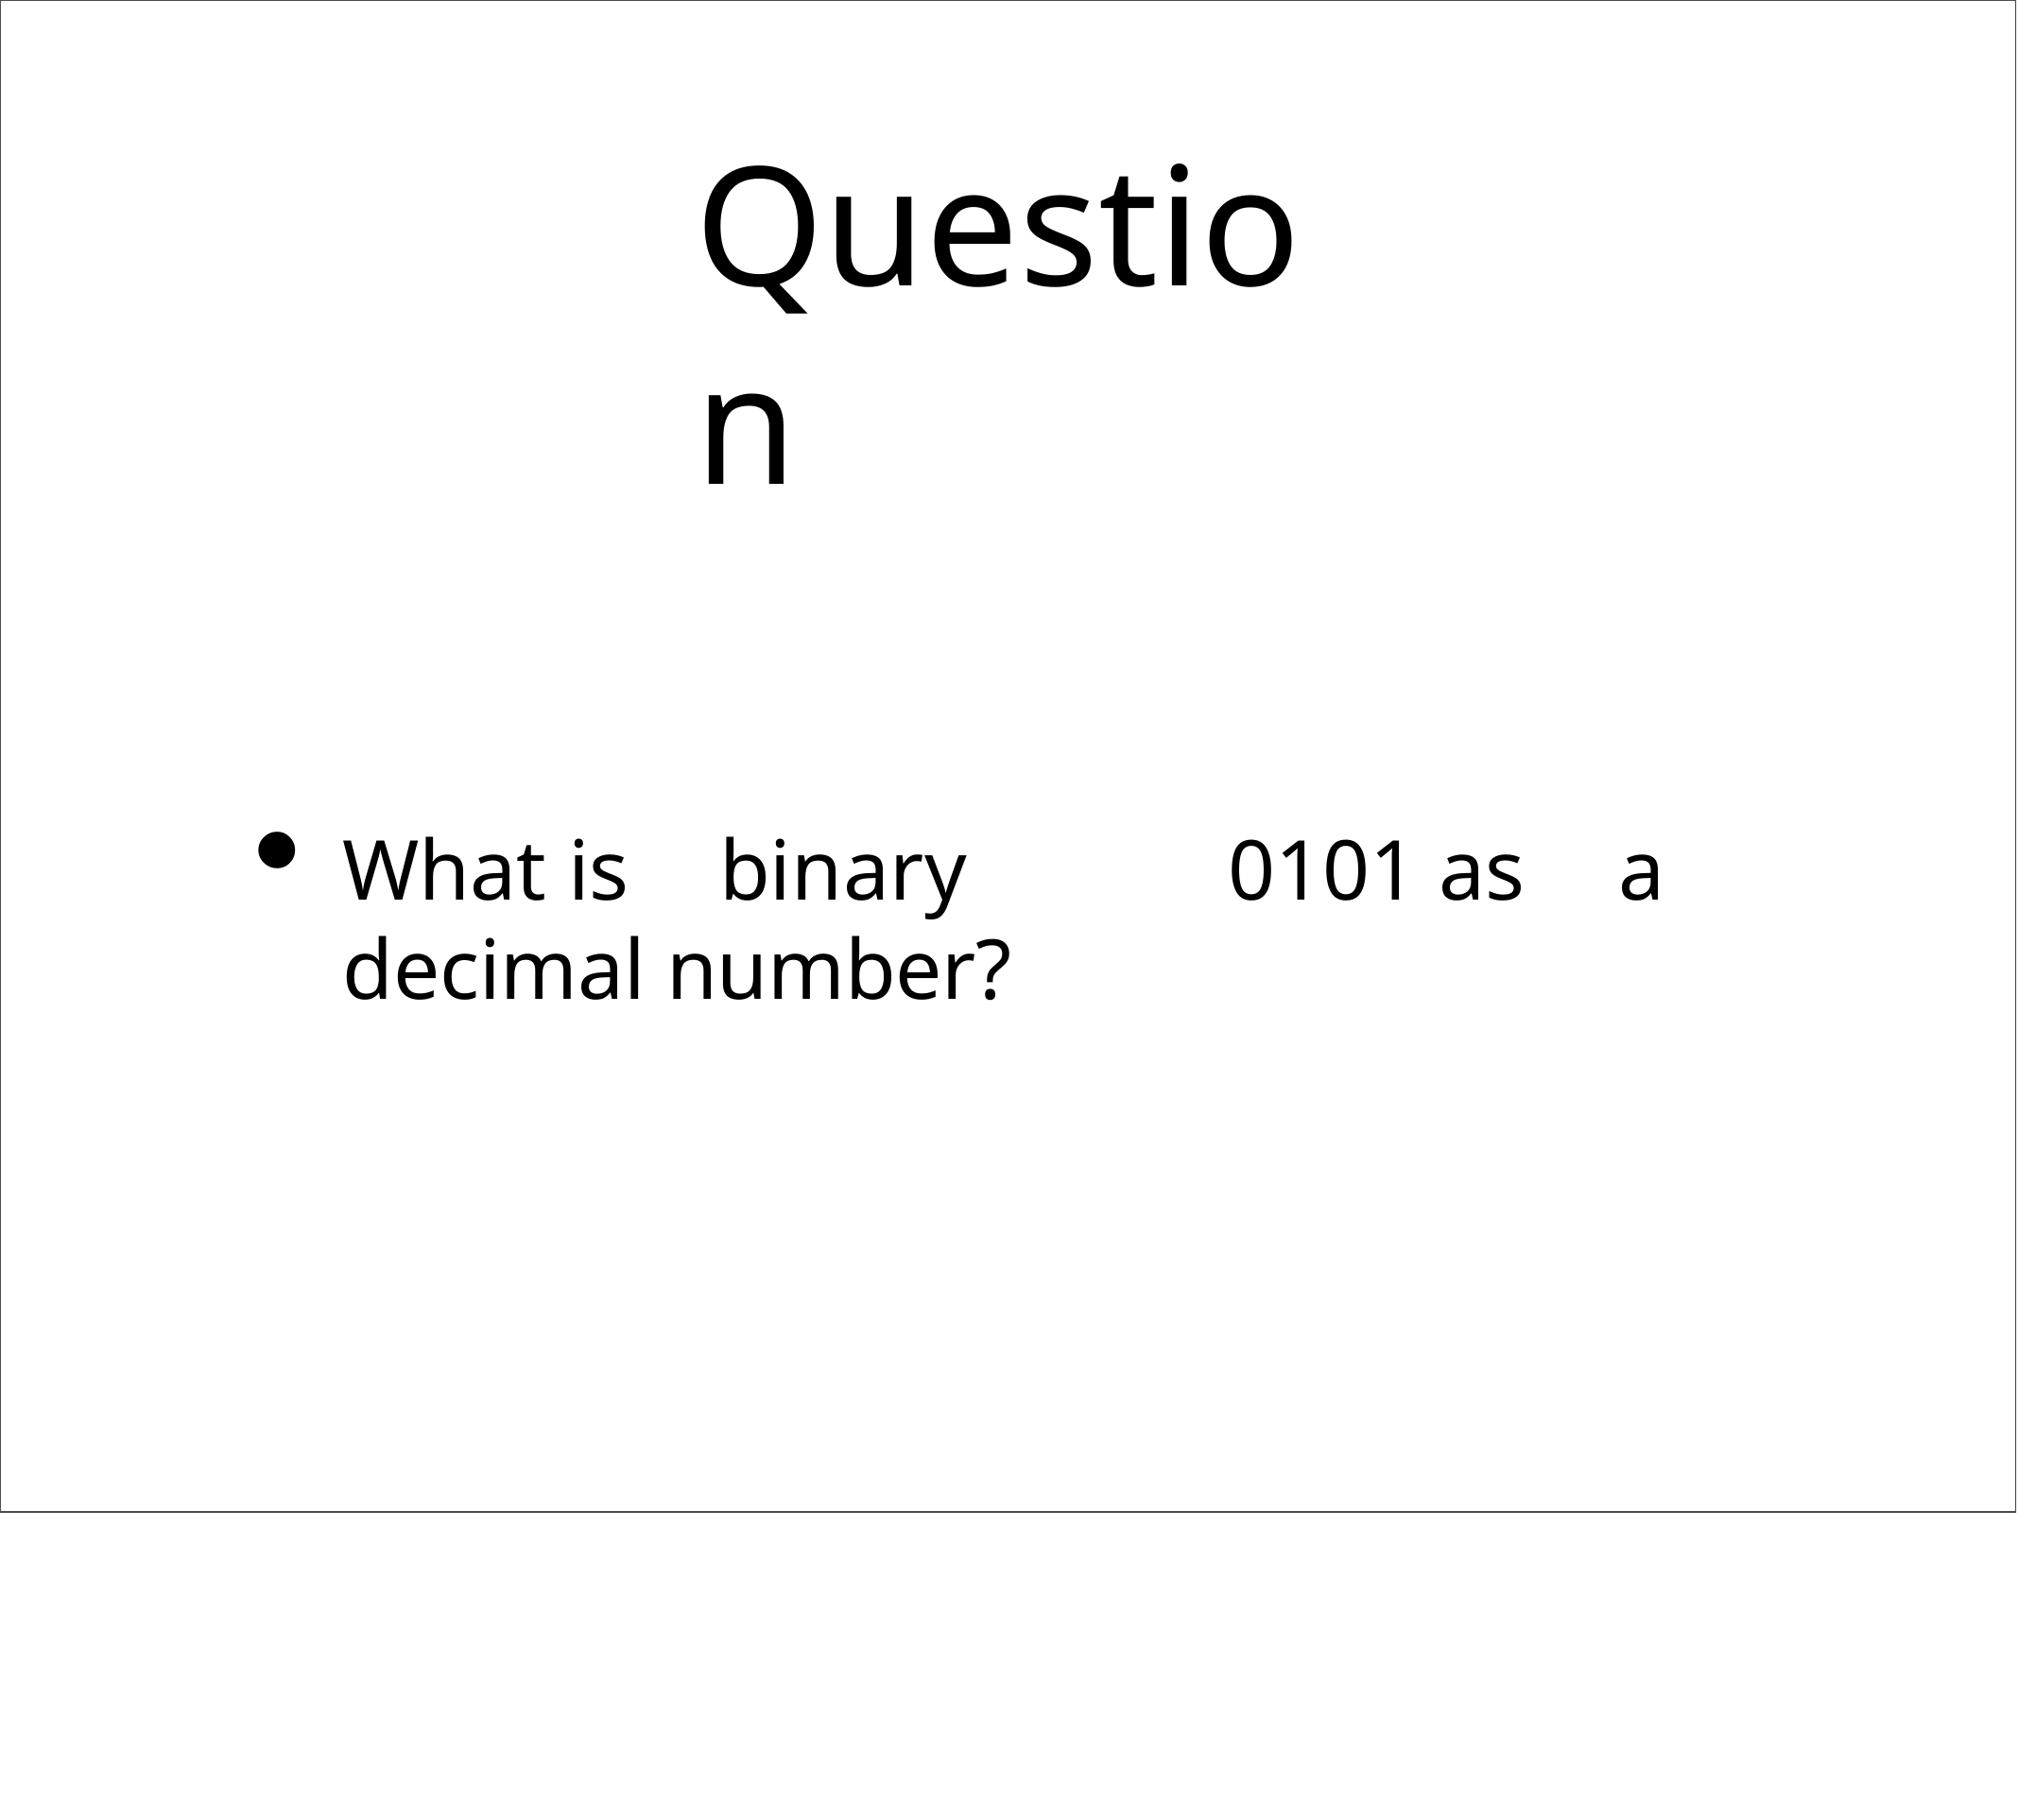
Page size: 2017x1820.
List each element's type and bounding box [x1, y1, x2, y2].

text_box [0, 0, 2017, 1512]
